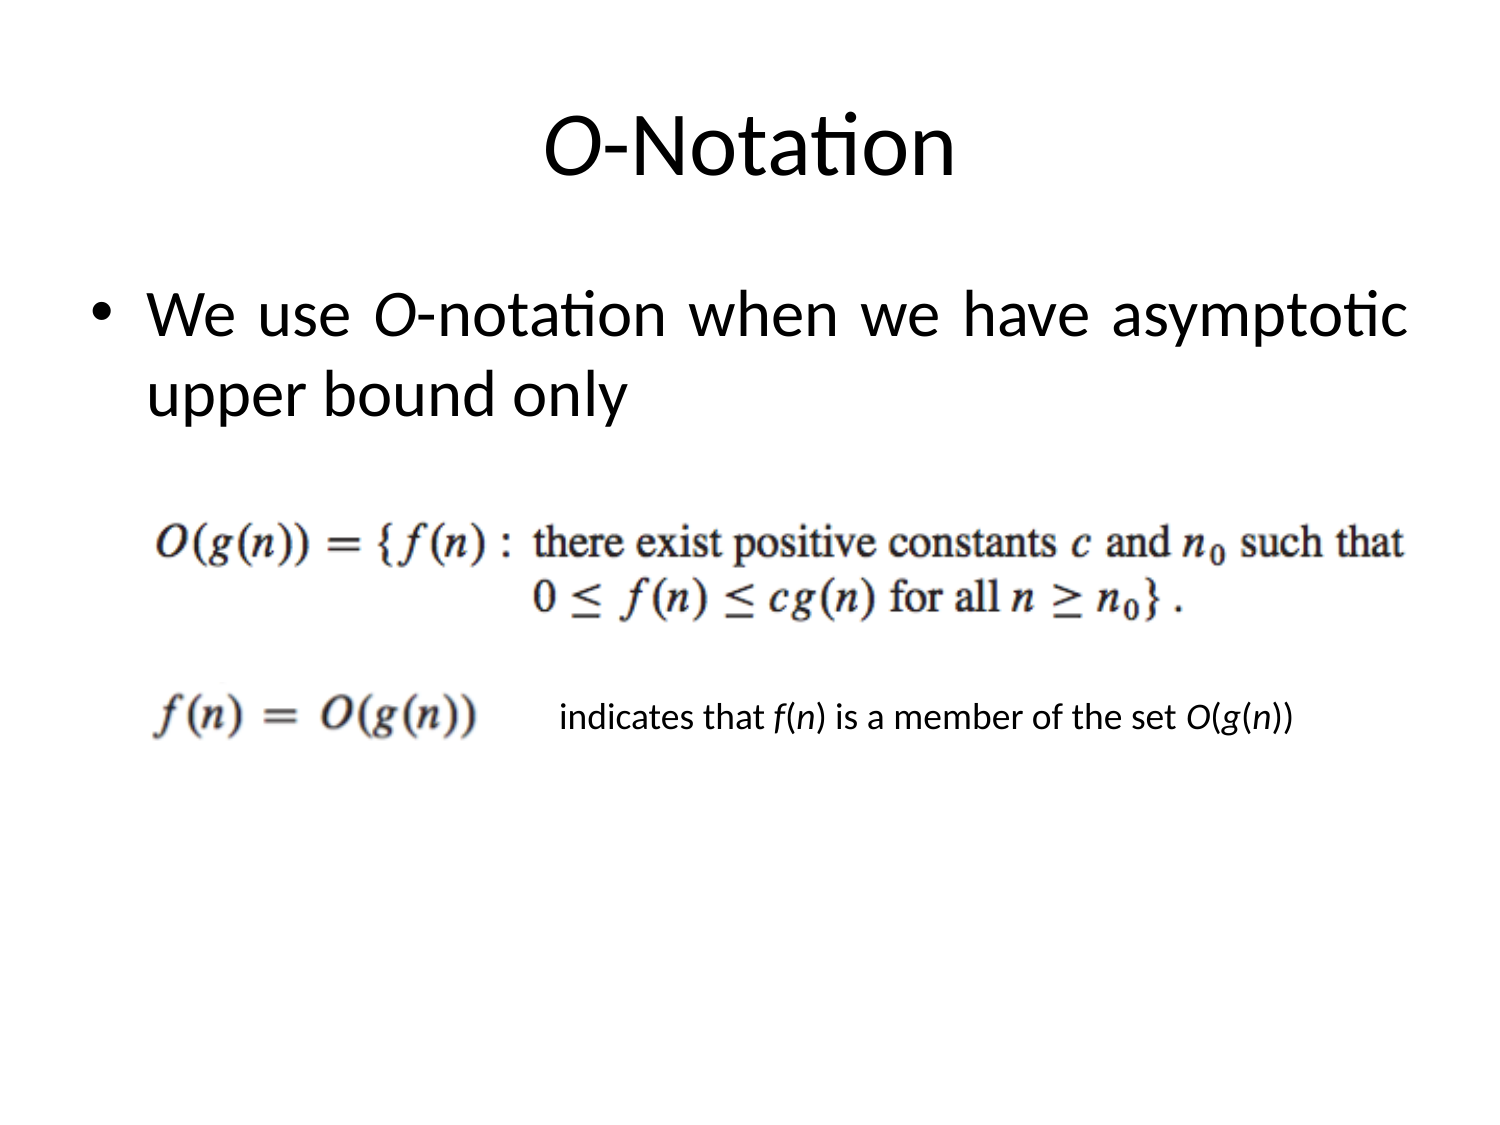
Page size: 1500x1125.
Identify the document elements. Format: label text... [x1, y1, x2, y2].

picture [147, 511, 1426, 631]
title O-Notation [75, 45, 1425, 233]
list We use O-notation when we have asymptotic upper bound only [75, 262, 1425, 621]
picture [147, 682, 482, 746]
text_box indicates that f(n) is a member of the set O(g(n)) [544, 684, 1314, 745]
